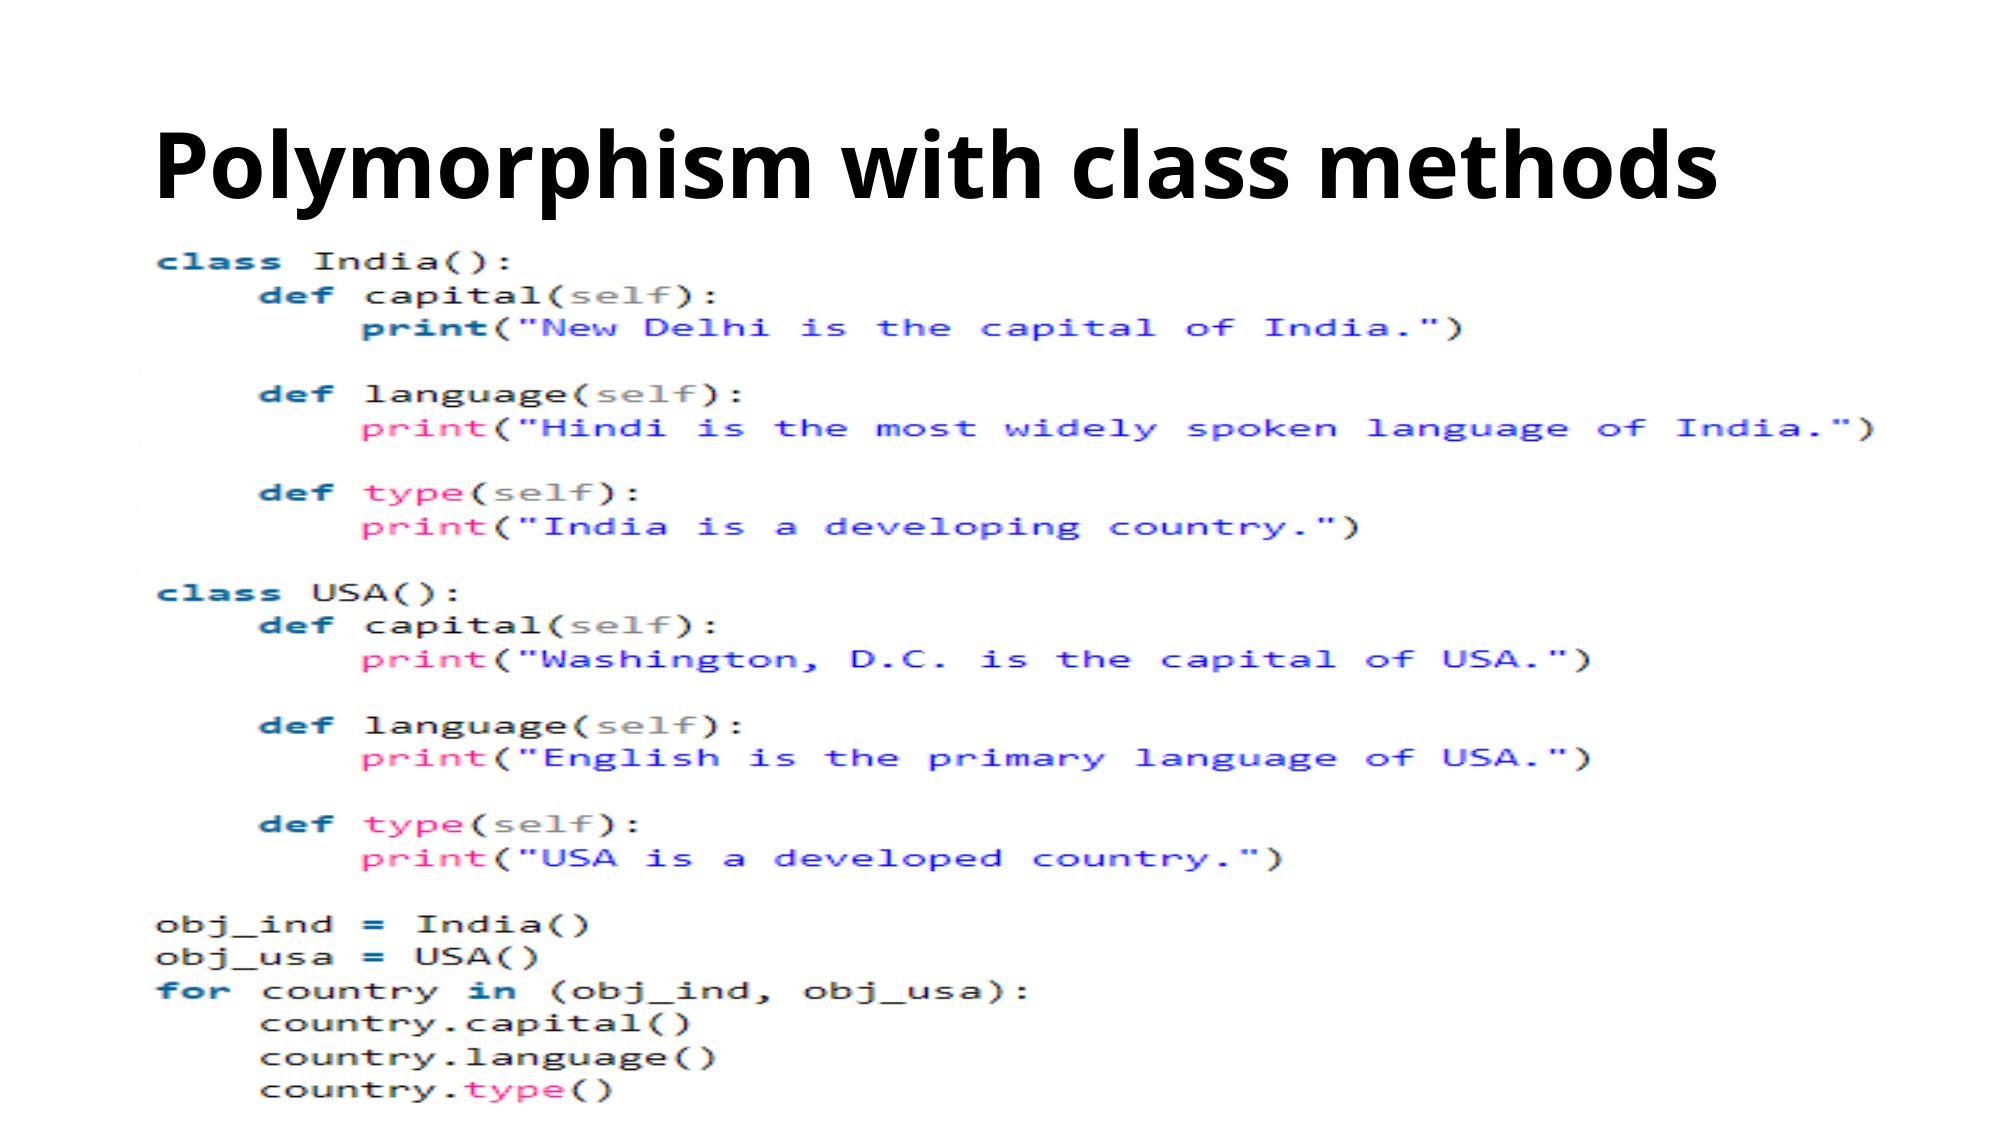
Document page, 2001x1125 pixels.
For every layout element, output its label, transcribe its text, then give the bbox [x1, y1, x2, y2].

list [137, 224, 2000, 1125]
title Polymorphism with class methods [137, 59, 1863, 224]
